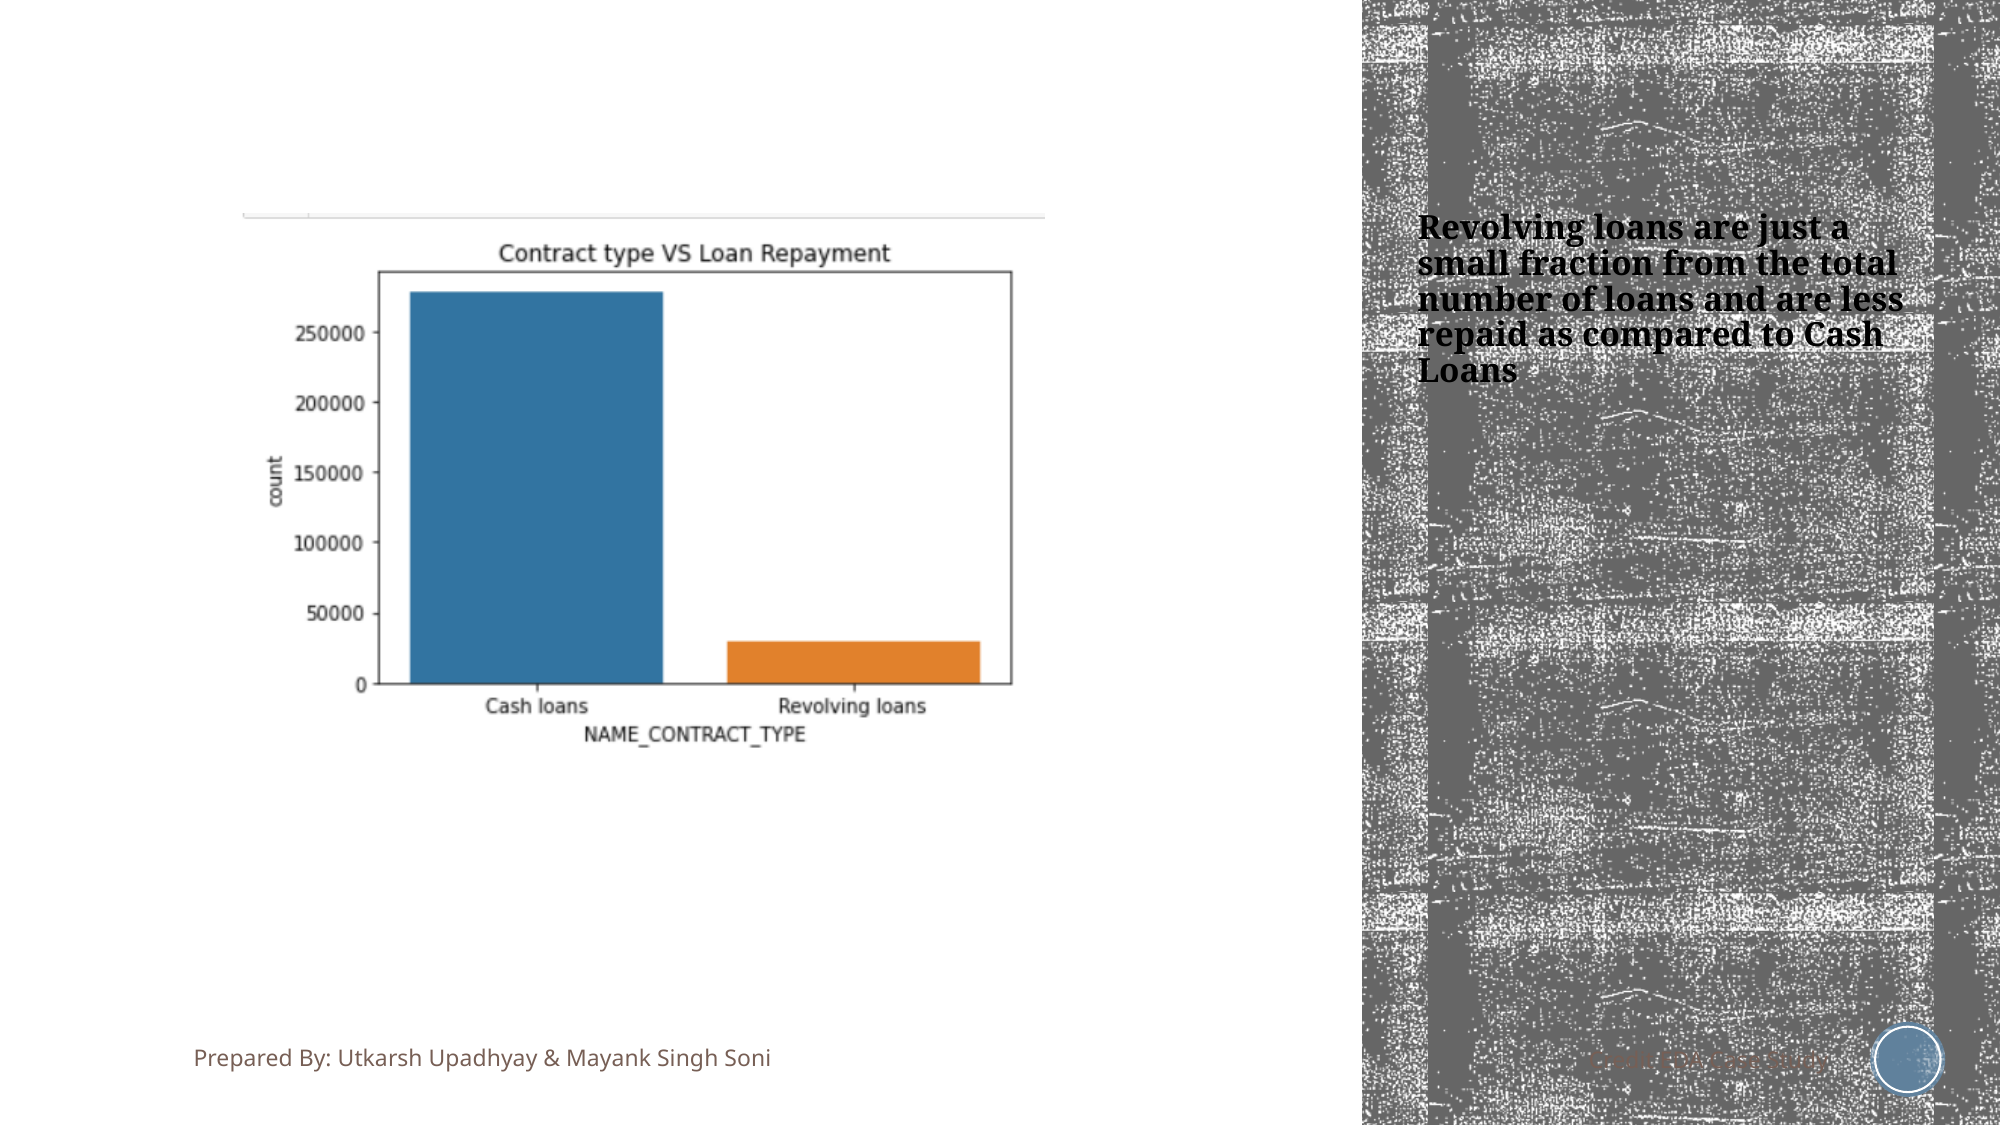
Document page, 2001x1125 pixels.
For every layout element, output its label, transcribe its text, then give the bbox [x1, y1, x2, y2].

list [1402, 397, 1928, 938]
picture [234, 213, 1045, 769]
slide_number Credit EDA Case Study [1306, 1028, 1844, 1089]
footer Prepared By: Utkarsh Upadhyay & Mayank Singh Soni [178, 1028, 1217, 1089]
title Revolving loans are just a small fraction from the total number of loans and are less repaid as compared to Cash Loans [1402, 112, 1928, 397]
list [238, 217, 1043, 766]
